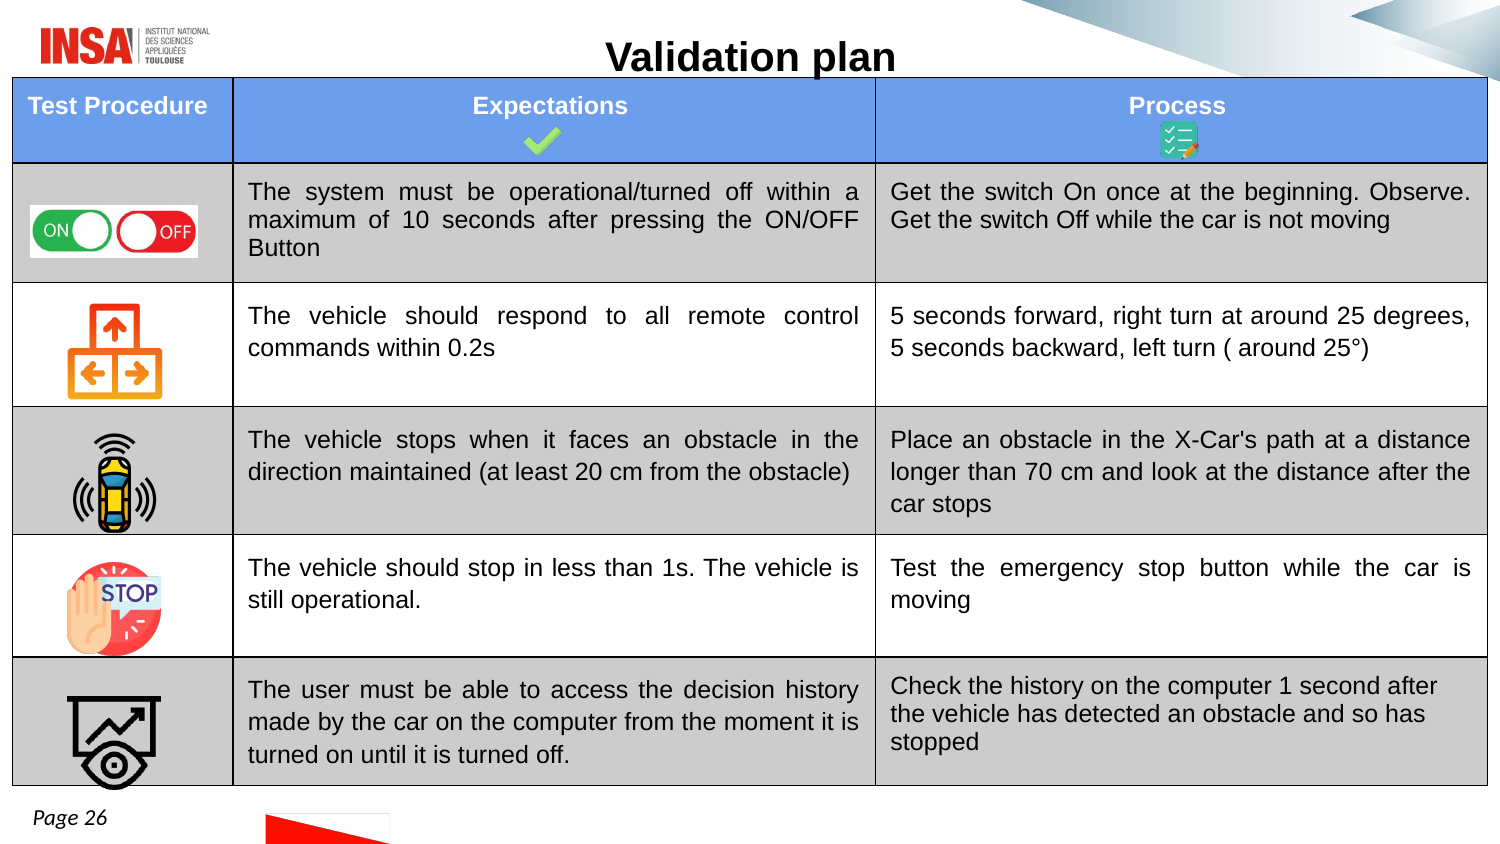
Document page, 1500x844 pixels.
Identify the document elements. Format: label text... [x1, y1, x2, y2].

table_cell Test the emergency stop button while the car is moving [876, 535, 1487, 656]
list Validation plan [588, 15, 912, 67]
table_cell [13, 658, 232, 785]
picture [1160, 121, 1199, 160]
table_header Process [876, 78, 1487, 162]
picture [30, 205, 199, 258]
table_cell [13, 535, 232, 656]
picture [67, 696, 161, 790]
table_header Test Procedure [13, 78, 232, 162]
table_cell The user must be able to access the decision history made by the car on the computer from the moment it is turned on until it is turned off. [234, 658, 875, 785]
table_cell The vehicle stops when it faces an obstacle in the direction maintained (at least 20 cm from the obstacle) [234, 407, 875, 534]
table_cell [13, 407, 232, 534]
table_cell Place an obstacle in the X-Car's path at a distance longer than 70 cm and look at the distance after the car stops [876, 407, 1487, 534]
table_cell [13, 283, 232, 406]
table_header Expectations [234, 78, 875, 162]
picture [523, 121, 562, 160]
picture [61, 298, 167, 404]
table_cell The vehicle should respond to all remote control commands within 0.2s [234, 283, 875, 406]
picture [67, 562, 161, 656]
table_cell 5 seconds forward, right turn at around 25 degrees, 5 seconds backward, left turn ( around 25°) [876, 283, 1487, 406]
table_cell Get the switch On once at the beginning. Observe. Get the switch Off while the car is not moving [876, 164, 1487, 282]
table_cell The vehicle should stop in less than 1s. The vehicle is still operational. [234, 535, 875, 656]
table_cell [13, 164, 232, 282]
table_cell The system must be operational/turned off within a maximum of 10 seconds after pressing the ON/OFF Button [234, 164, 875, 282]
picture [41, 27, 210, 64]
picture [265, 813, 390, 844]
picture [61, 430, 167, 536]
table_cell Check the history on the computer 1 second after the vehicle has detected an obstacle and so has stopped [876, 658, 1487, 785]
